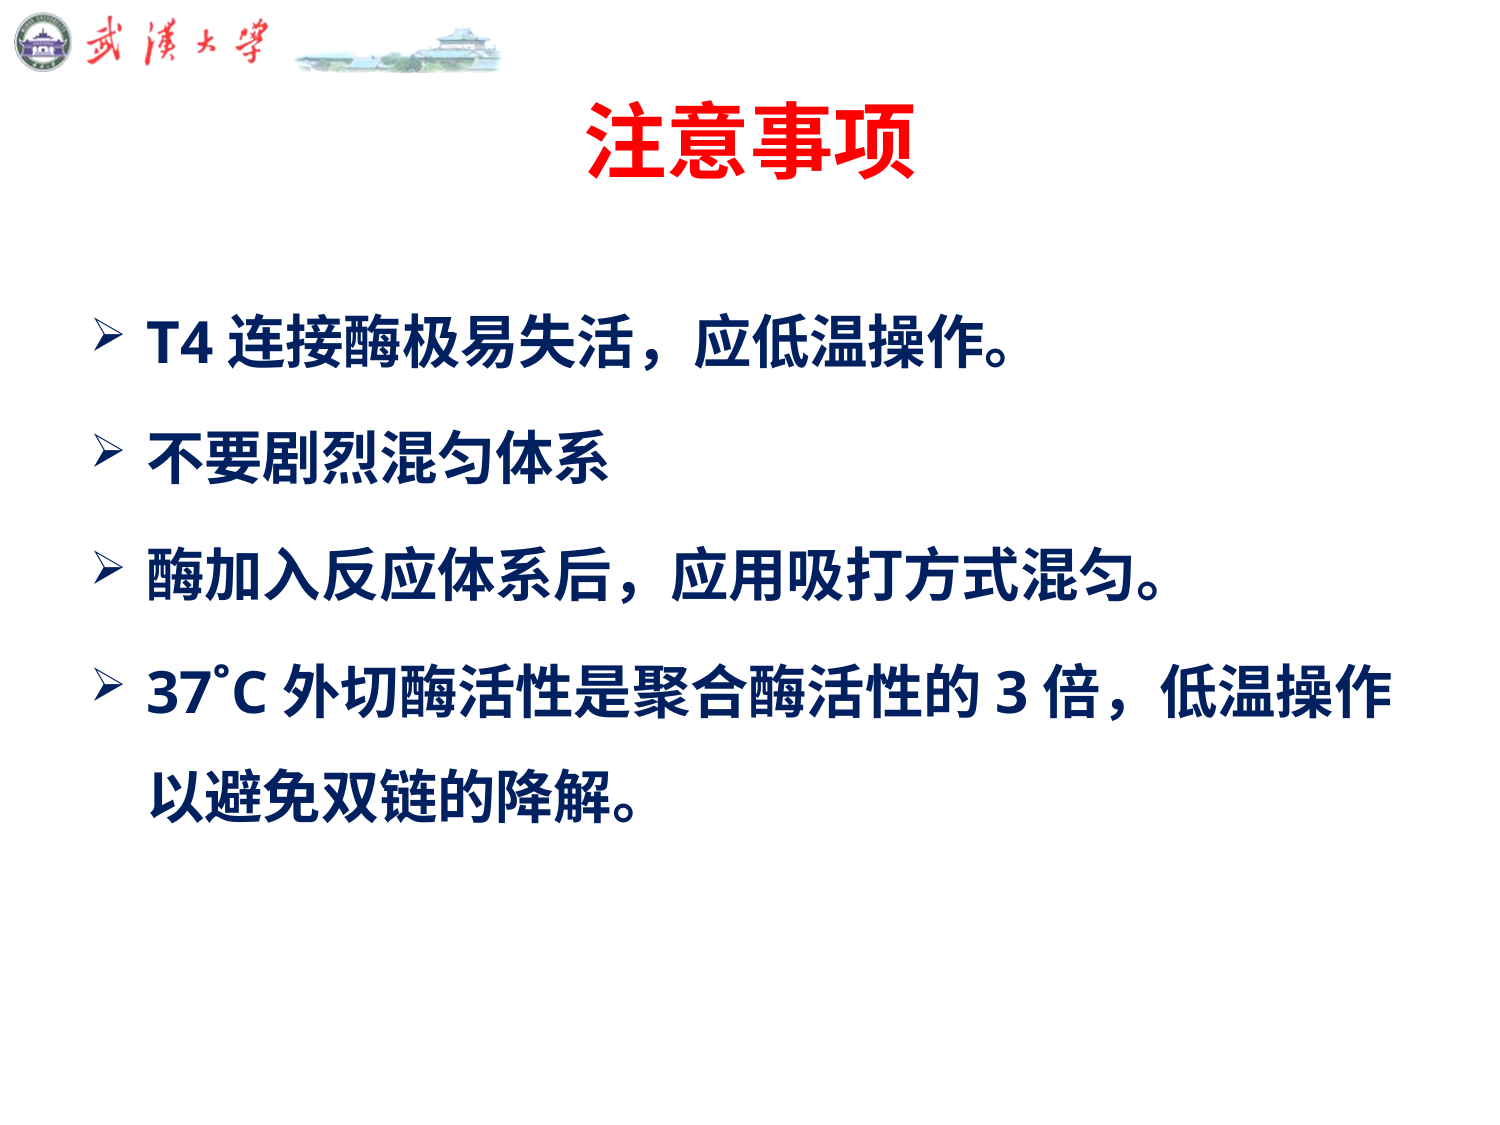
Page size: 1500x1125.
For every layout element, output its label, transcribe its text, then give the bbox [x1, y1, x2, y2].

list T4连接酶极易失活，应低温操作。 不要剧烈混匀体系 酶加入反应体系后，应用吸打方式混匀。 37˚C外切酶活性是聚合酶活性的3倍，低温操作以避免双链的降解。 [74, 262, 1426, 1006]
title 注意事项 [74, 44, 1426, 233]
